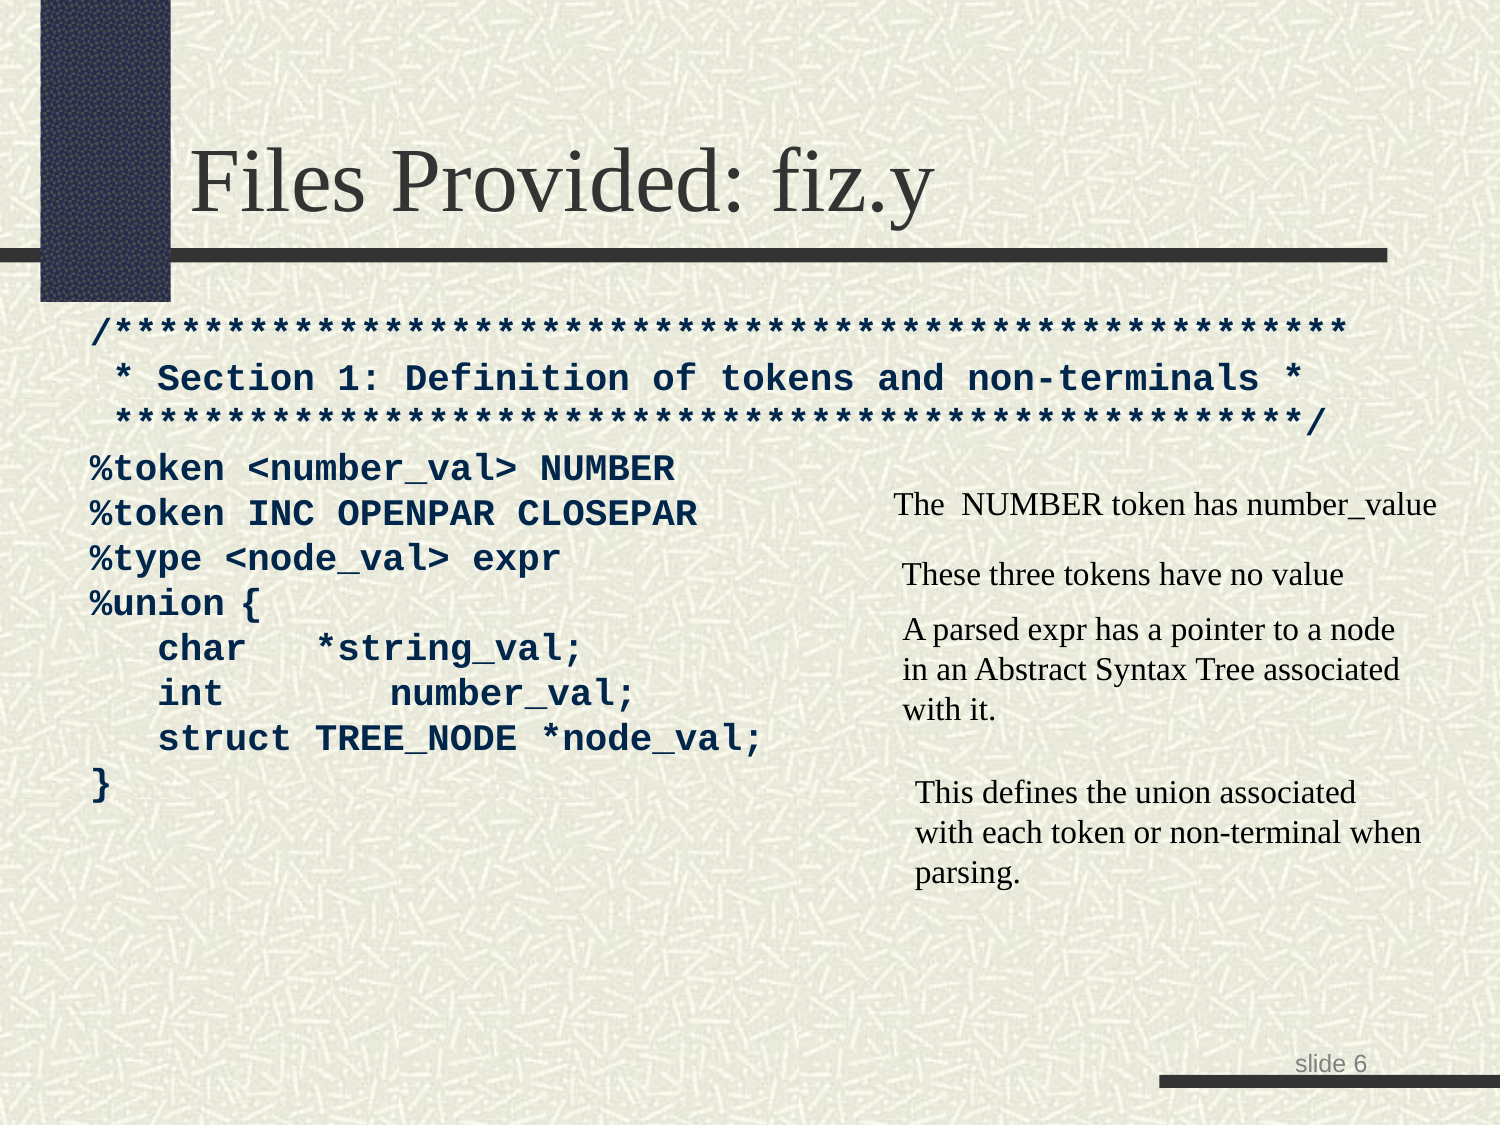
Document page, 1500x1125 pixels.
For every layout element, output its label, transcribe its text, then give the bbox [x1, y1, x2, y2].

text_box The NUMBER token has number_value [878, 474, 1453, 530]
picture [0, 0, 1500, 1125]
text_box These three tokens have no value [886, 544, 1359, 600]
text_box /******************************************************* * Section 1: Definition of tokens and non-terminals * *****************************************************/ %token <number_val> NUMBER %token INC OPENPAR CLOSEPAR %type <node_val> expr %union { char *string_val; int number_val; struct TREE_NODE *node_val; } [74, 299, 1417, 1063]
text_box Files Provided: fiz.y [174, 50, 1450, 237]
text_box slide <number> [1175, 1025, 1488, 1100]
text_box This defines the union associated with each token or non-terminal when parsing. [900, 762, 1438, 898]
text_box A parsed expr has a pointer to a node in an Abstract Syntax Tree associated with it. [887, 600, 1425, 735]
